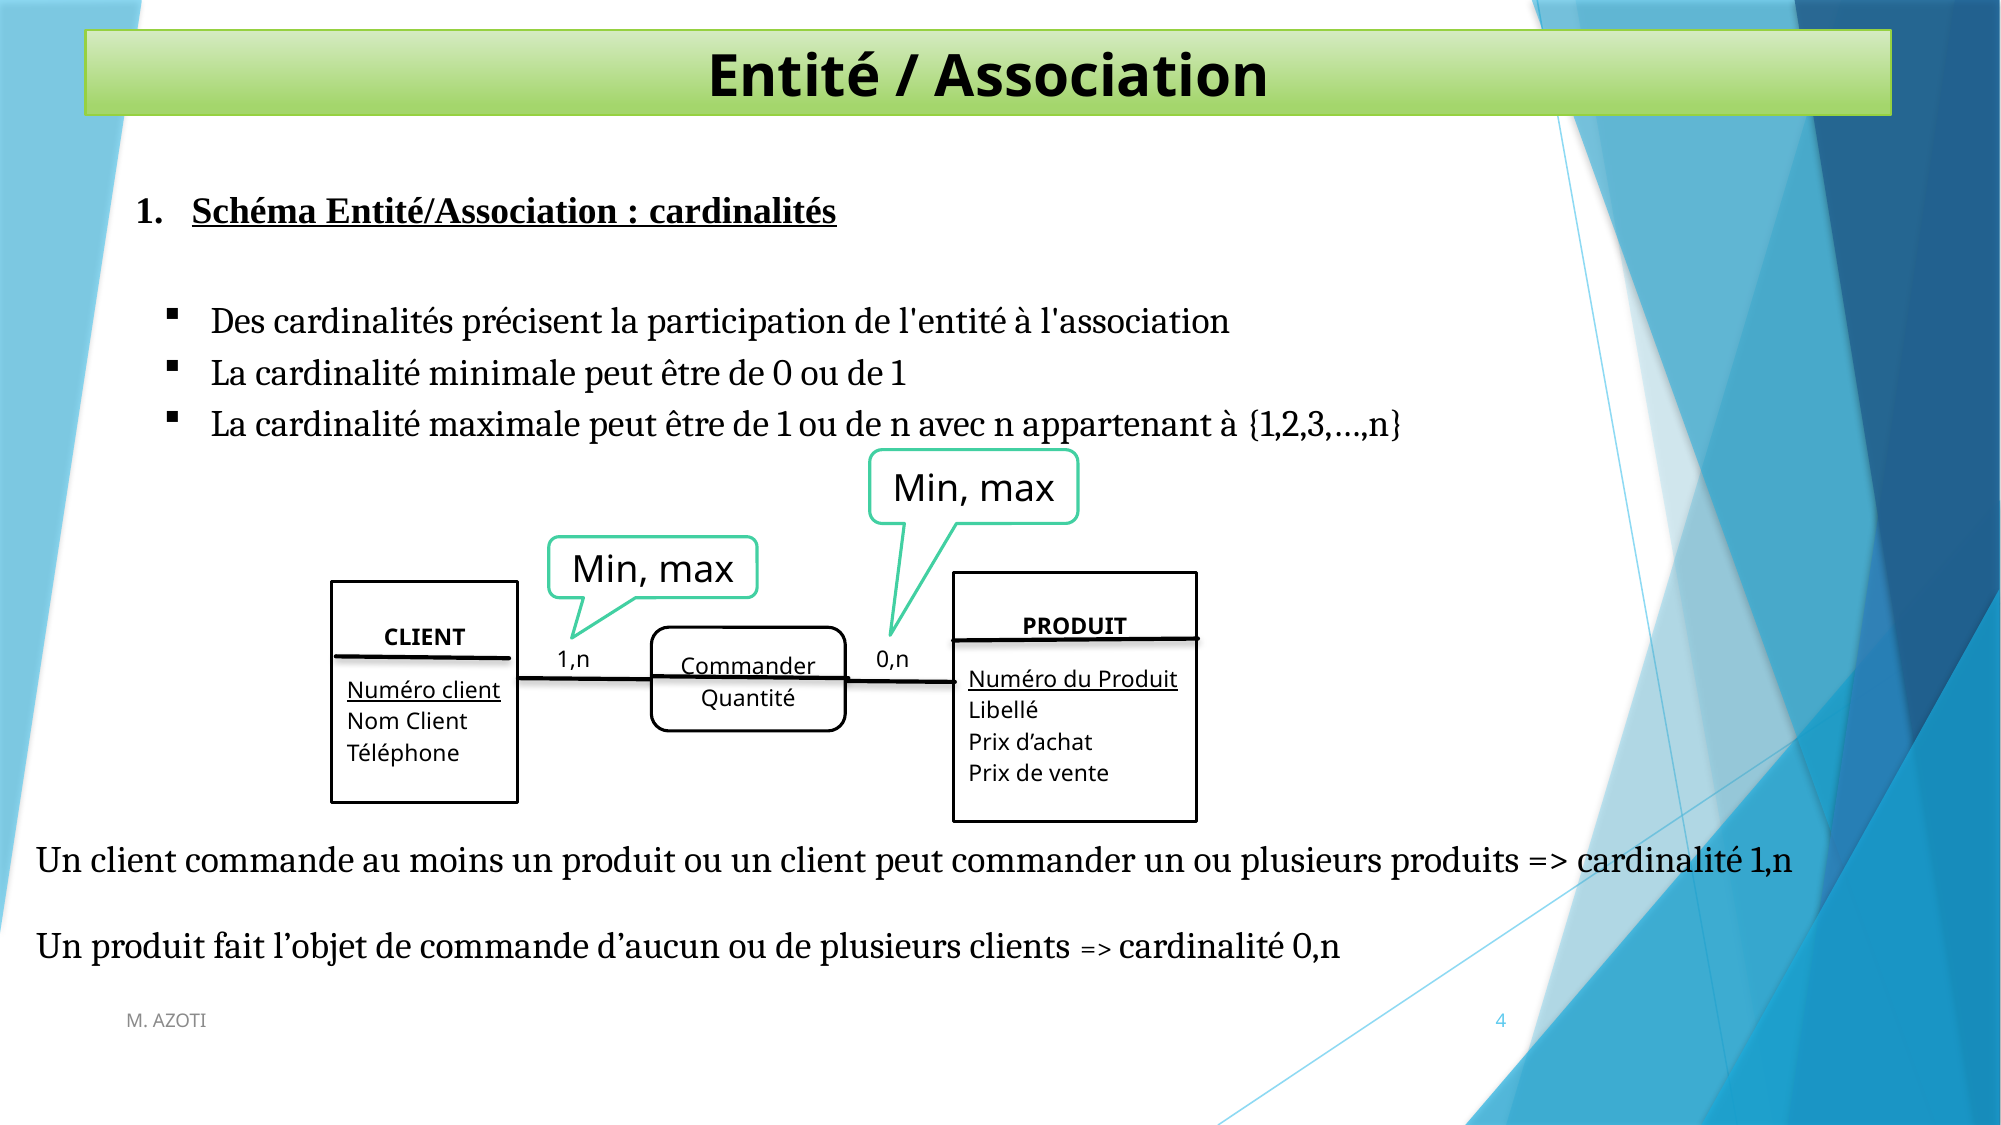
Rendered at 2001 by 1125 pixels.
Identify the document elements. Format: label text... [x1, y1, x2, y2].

text_box Min, max [868, 448, 1080, 571]
text_box Des cardinalités précisent la participation de l'entité à l'association La cardinalité minimale peut être de 0 ou de 1 La cardinalité maximale peut être de 1 ou de n avec n appartenant à {1,2,3,…,n} [148, 281, 1859, 452]
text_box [331, 572, 1199, 822]
text_box Un client commande au moins un produit ou un client peut commander un ou plusieurs produits => cardinalité 1,n [21, 821, 2000, 888]
text_box Min, max [547, 535, 759, 571]
text_box Entité / Association [84, 29, 1892, 116]
slide_number 4 [1409, 991, 1522, 1051]
footer M. AZOTI [111, 991, 1145, 1051]
text_box Un produit fait l’objet de commande d’aucun ou de plusieurs clients => cardinalité 0,n [21, 906, 1829, 974]
text_box Schéma Entité/Association : cardinalités [120, 171, 853, 239]
